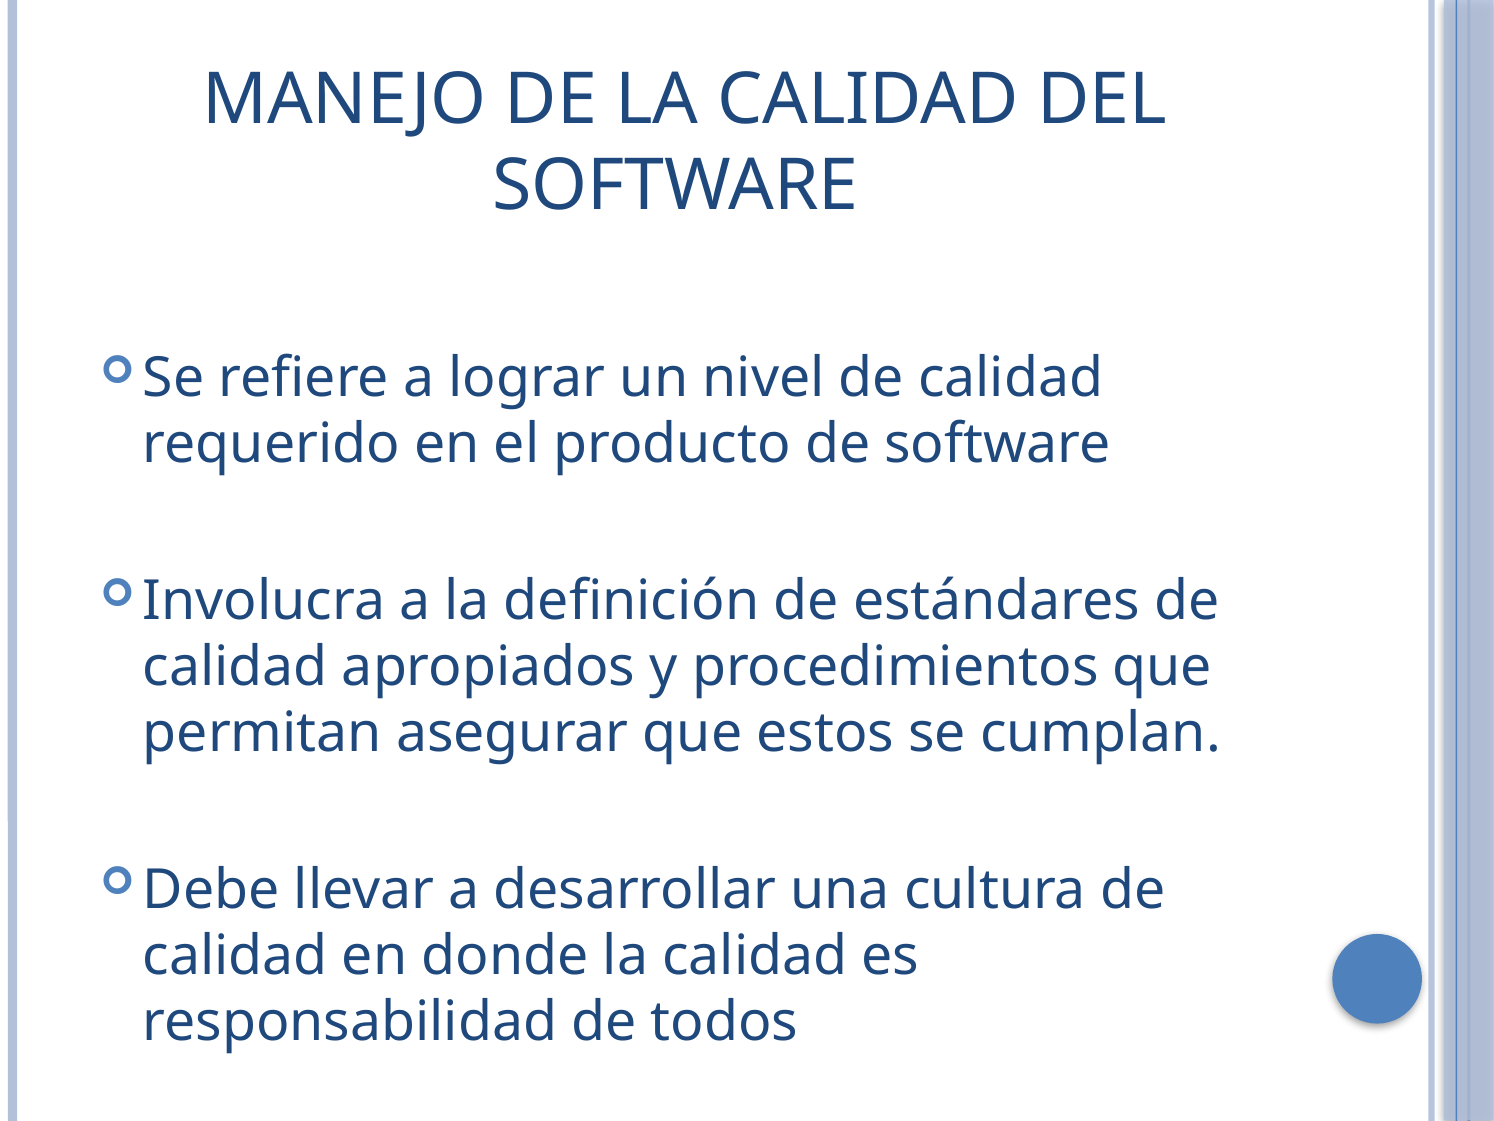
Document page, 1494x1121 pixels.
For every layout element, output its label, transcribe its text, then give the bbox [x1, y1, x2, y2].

title Manejo de la calidad del Software [74, 44, 1295, 232]
list Se refiere a lograr un nivel de calidad requerido en el producto de software Involucra a la definición de estándares de calidad apropiados y procedimientos que permitan asegurar que estos se cumplan. Debe llevar a desarrollar una cultura de calidad en donde la calidad es responsabilidad de todos [85, 265, 1306, 1062]
